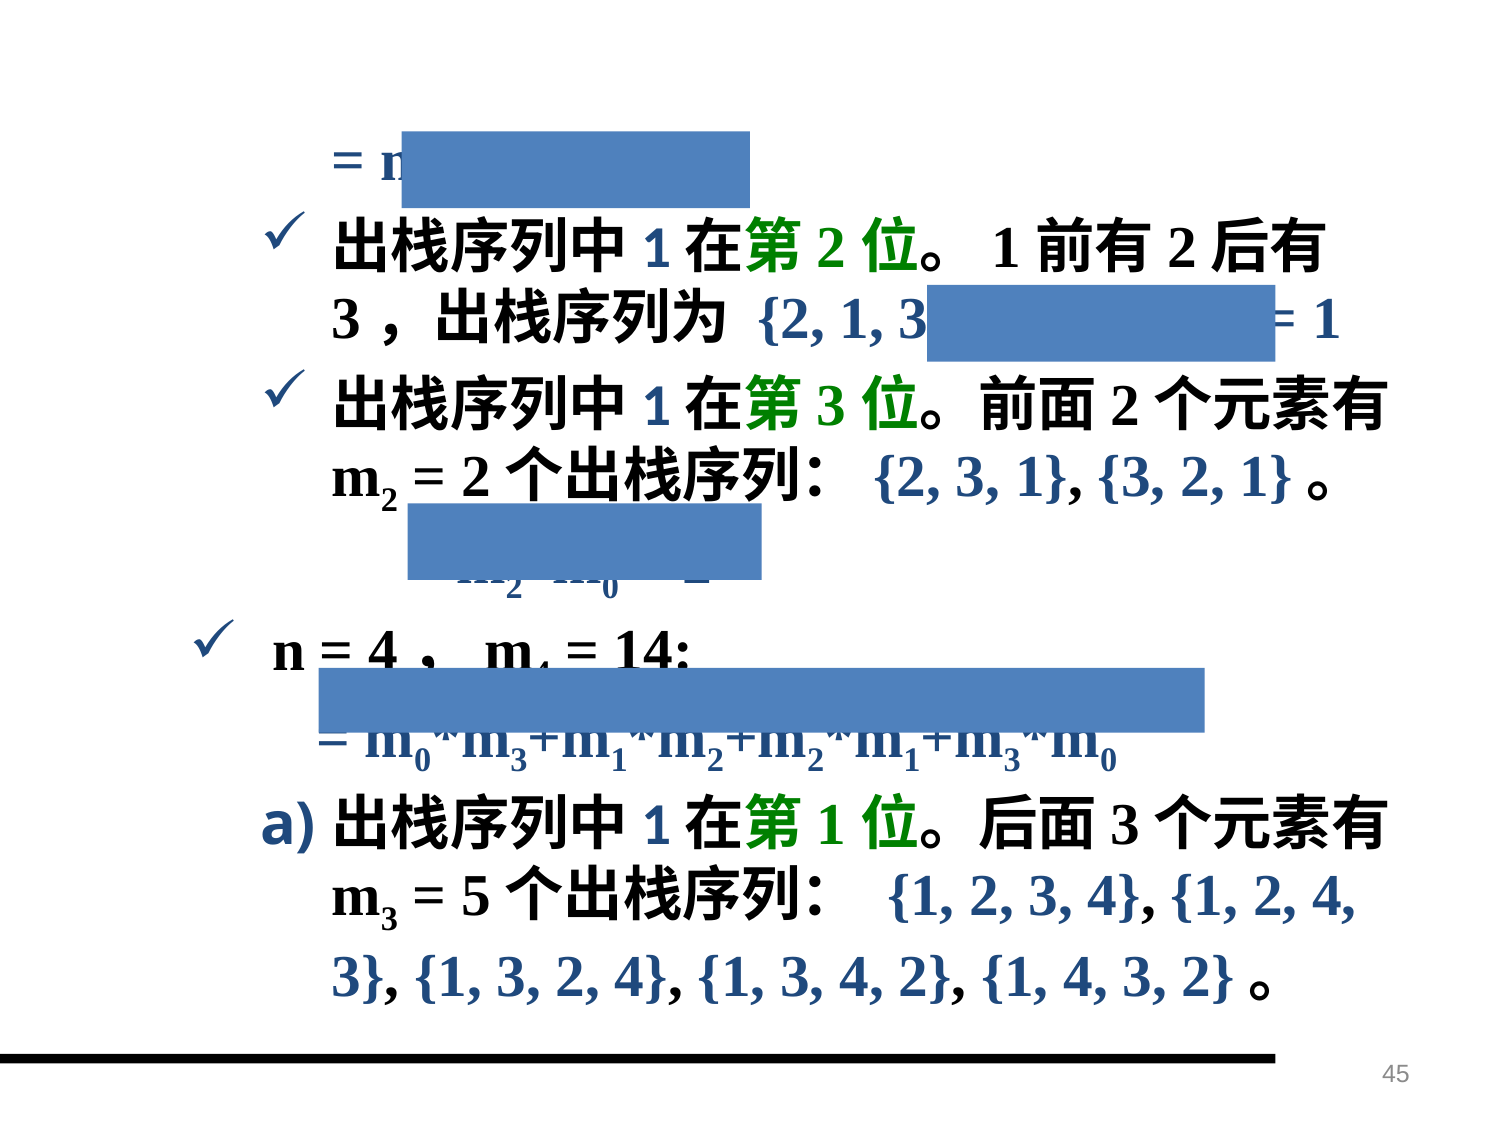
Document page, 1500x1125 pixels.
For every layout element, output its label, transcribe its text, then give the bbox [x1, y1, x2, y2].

text_box [401, 131, 750, 209]
text_box [927, 284, 1276, 362]
slide_number 45 [1074, 1042, 1425, 1103]
list = m0*m2 = 2 出栈序列中1在第2位。1前有2后有3，出栈序列为 {2, 1, 3}。= m1*m1 = 1 出栈序列中1在第3位。前面2个元素有m2 = 2个出栈序列：{2, 3, 1}, {3, 2, 1}。 = m2*m0 = 2 n = 4，m4 = 14: = m0*m3+m1*m2+m2*m1+m3*m0 出栈序列中1在第1位。后面3个元素有m3 = 5个出栈序列： {1, 2, 3, 4}, {1, 2, 4, 3}, {1, 3, 2, 4}, {1, 3, 4, 2}, {1, 4, 3, 2}。 [102, 113, 1424, 1029]
text_box [318, 667, 1205, 733]
text_box [407, 503, 762, 580]
